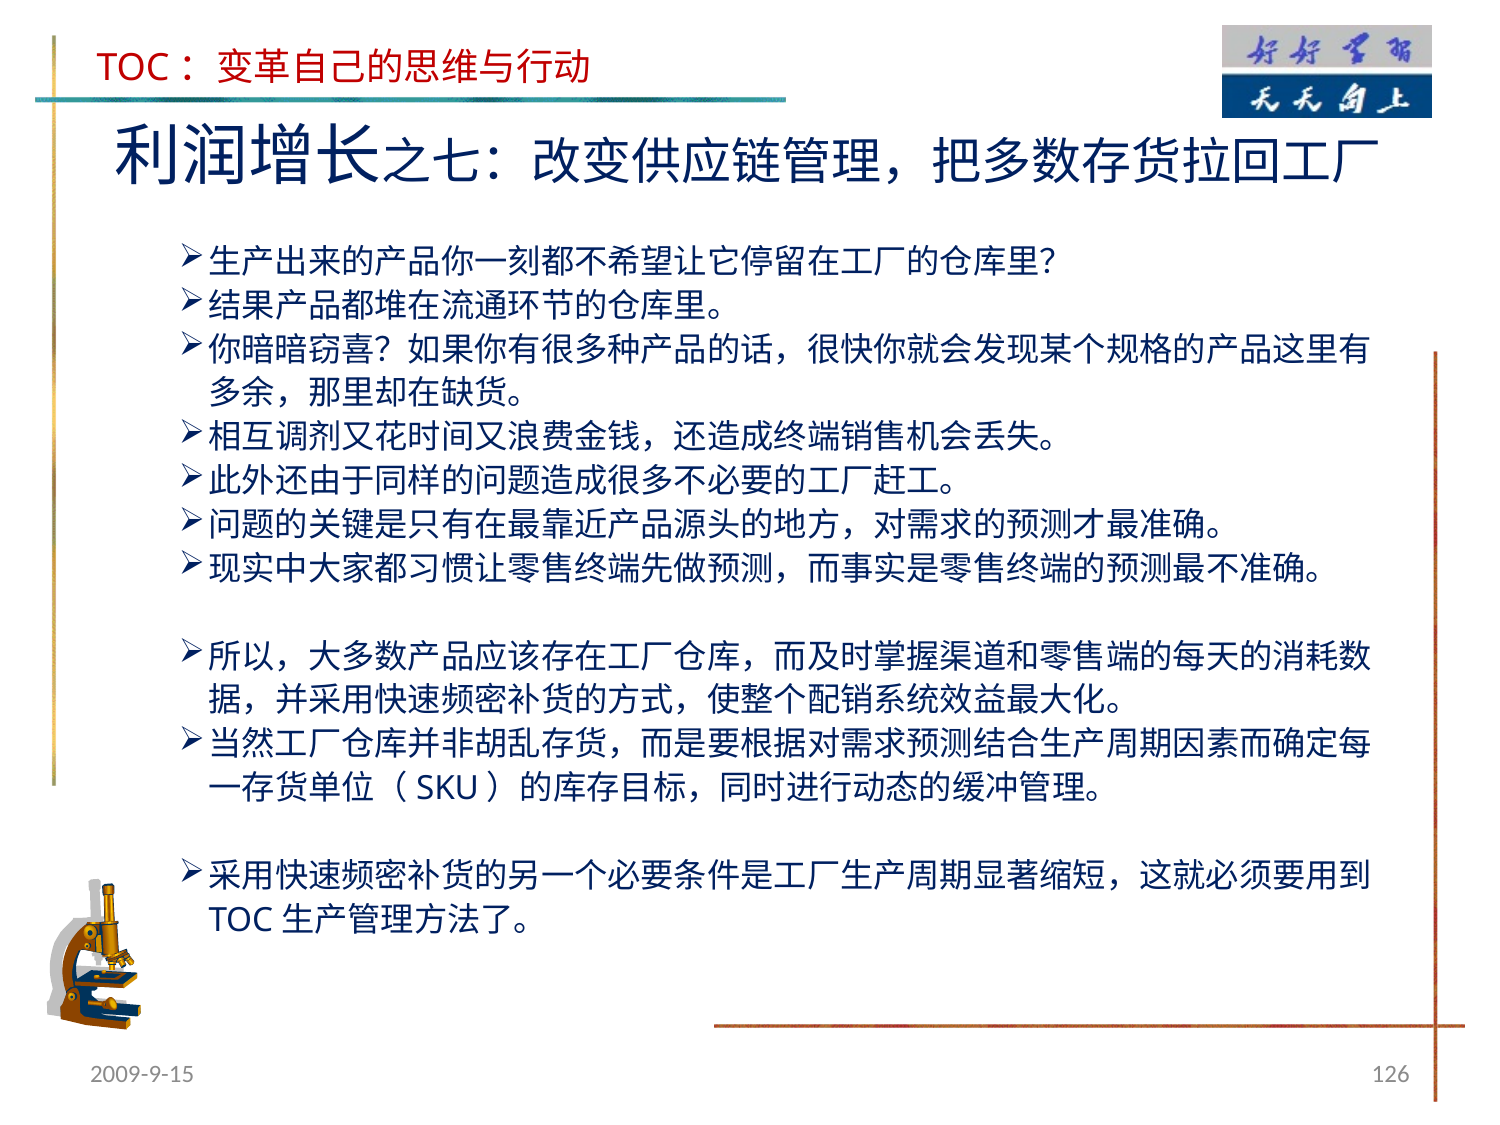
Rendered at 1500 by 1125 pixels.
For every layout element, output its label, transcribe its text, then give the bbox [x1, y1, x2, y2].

picture [1443, 1019, 1465, 1032]
picture [1430, 352, 1442, 1101]
picture [35, 36, 786, 785]
text_box 利润增长之七：改变供应链管理，把多数存货拉回工厂 [99, 105, 1397, 201]
slide_number 126 [1074, 1042, 1425, 1103]
text_box 生产出来的产品你一刻都不希望让它停留在工厂的仓库里？ 结果产品都堆在流通环节的仓库里。 你暗暗窃喜？如果你有很多种产品的话，很快你就会发现某个规格的产品这里有多余，那里却在缺货。 相互调剂又花时间又浪费金钱，还造成终端销售机会丢失。 此外还由于同样的问题造成很多不必要的工厂赶工。 问题的关键是只有在最靠近产品源头的地方，对需求的预测才最准确。 现实中大家都习惯让零售终端先做预测，而事实是零售终端的预测最不准确。 所以，大多数产品应该存在工厂仓库，而及时掌握渠道和零售端的每天的消耗数据，并采用快速频密补货的方式，使整个配销系统效益最大化。 当然工厂仓库并非胡乱存货，而是要根据对需求预测结合生产周期因素而确定每一存货单位（SKU）的库存目标，同时进行动态的缓冲管理。 采用快速频密补货的另一个必要条件是工厂生产周期显著缩短，这就必须要用到TOC生产管理方法了。 [164, 228, 1418, 946]
picture [1222, 25, 1432, 118]
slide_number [75, 1042, 425, 1103]
picture [714, 1019, 1429, 1032]
